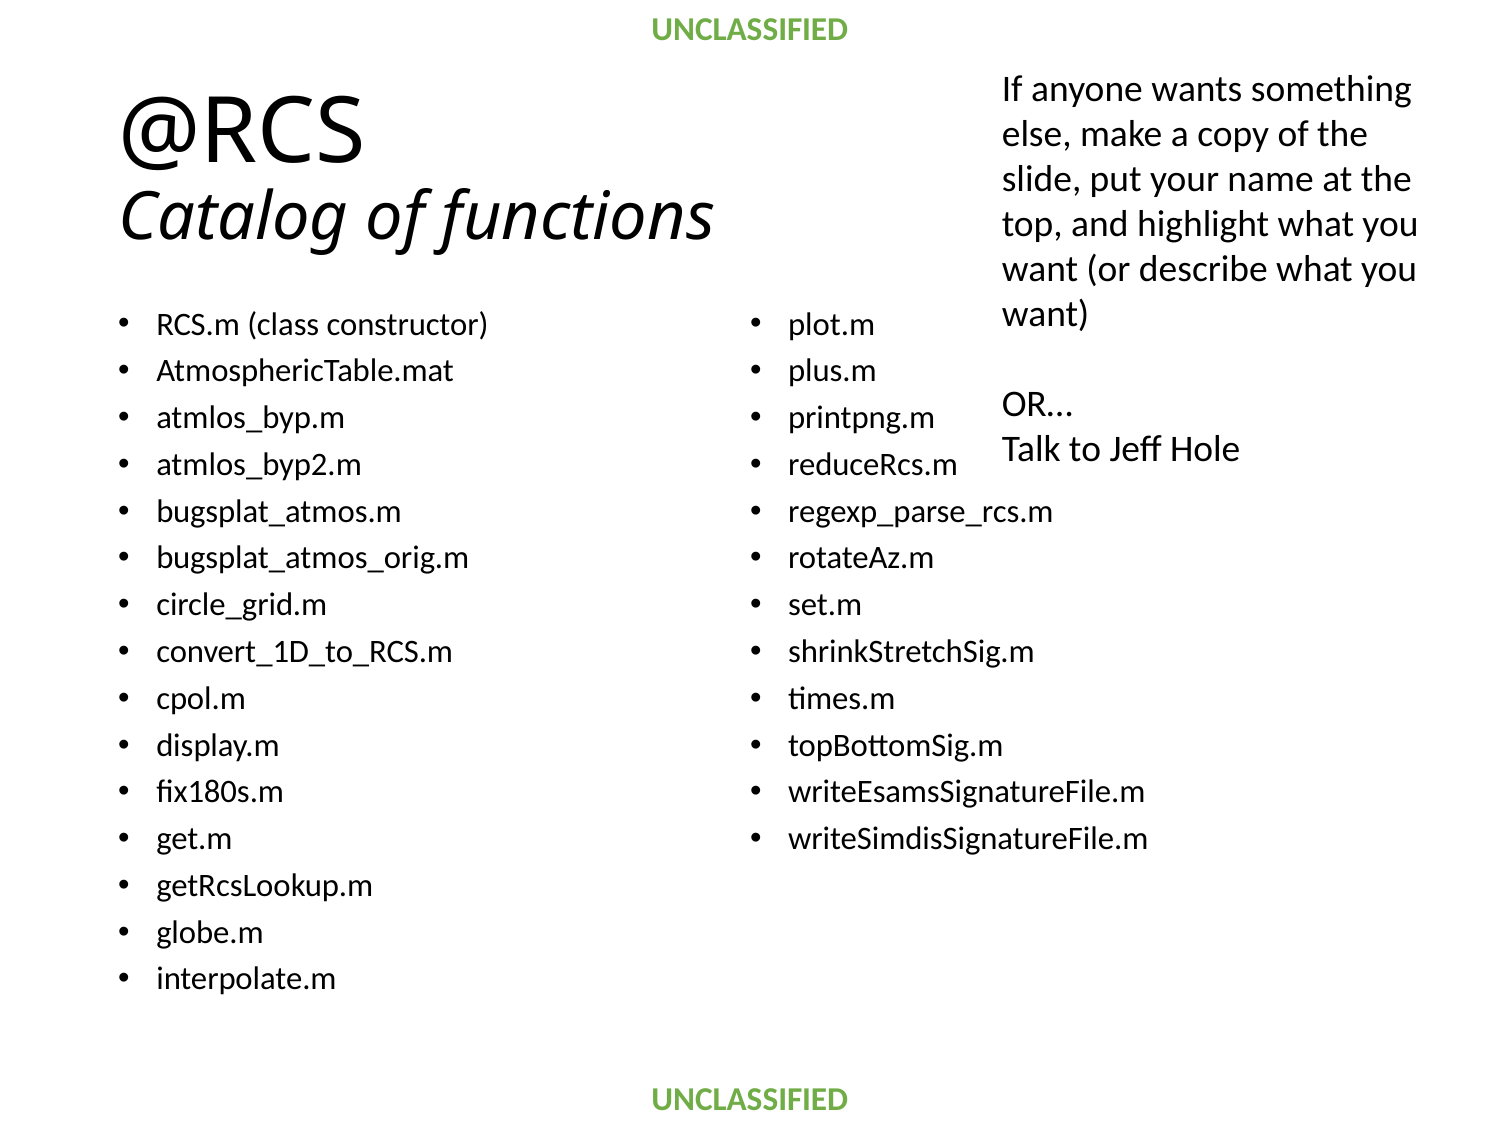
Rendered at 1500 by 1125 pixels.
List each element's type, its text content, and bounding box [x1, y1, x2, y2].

text_box If anyone wants something else, make a copy of the slide, put your name at the top, and highlight what you want (or describe what you want) OR… Talk to Jeff Hole [987, 57, 1459, 477]
title @RCS Catalog of functions [103, 59, 987, 278]
list RCS.m (class constructor) AtmosphericTable.mat atmlos_byp.m atmlos_byp2.m bugsplat_atmos.m bugsplat_atmos_orig.m circle_grid.m convert_1D_to_RCS.m cpol.m display.m fix180s.m get.m getRcsLookup.m globe.m interpolate.m plot.m plus.m printpng.m reduceRcs.m regexp_parse_rcs.m rotateAz.m set.m shrinkStretchSig.m times.m topBottomSig.m writeEsamsSignatureFile.m writeSimdisSignatureFile.m [103, 299, 1397, 1014]
